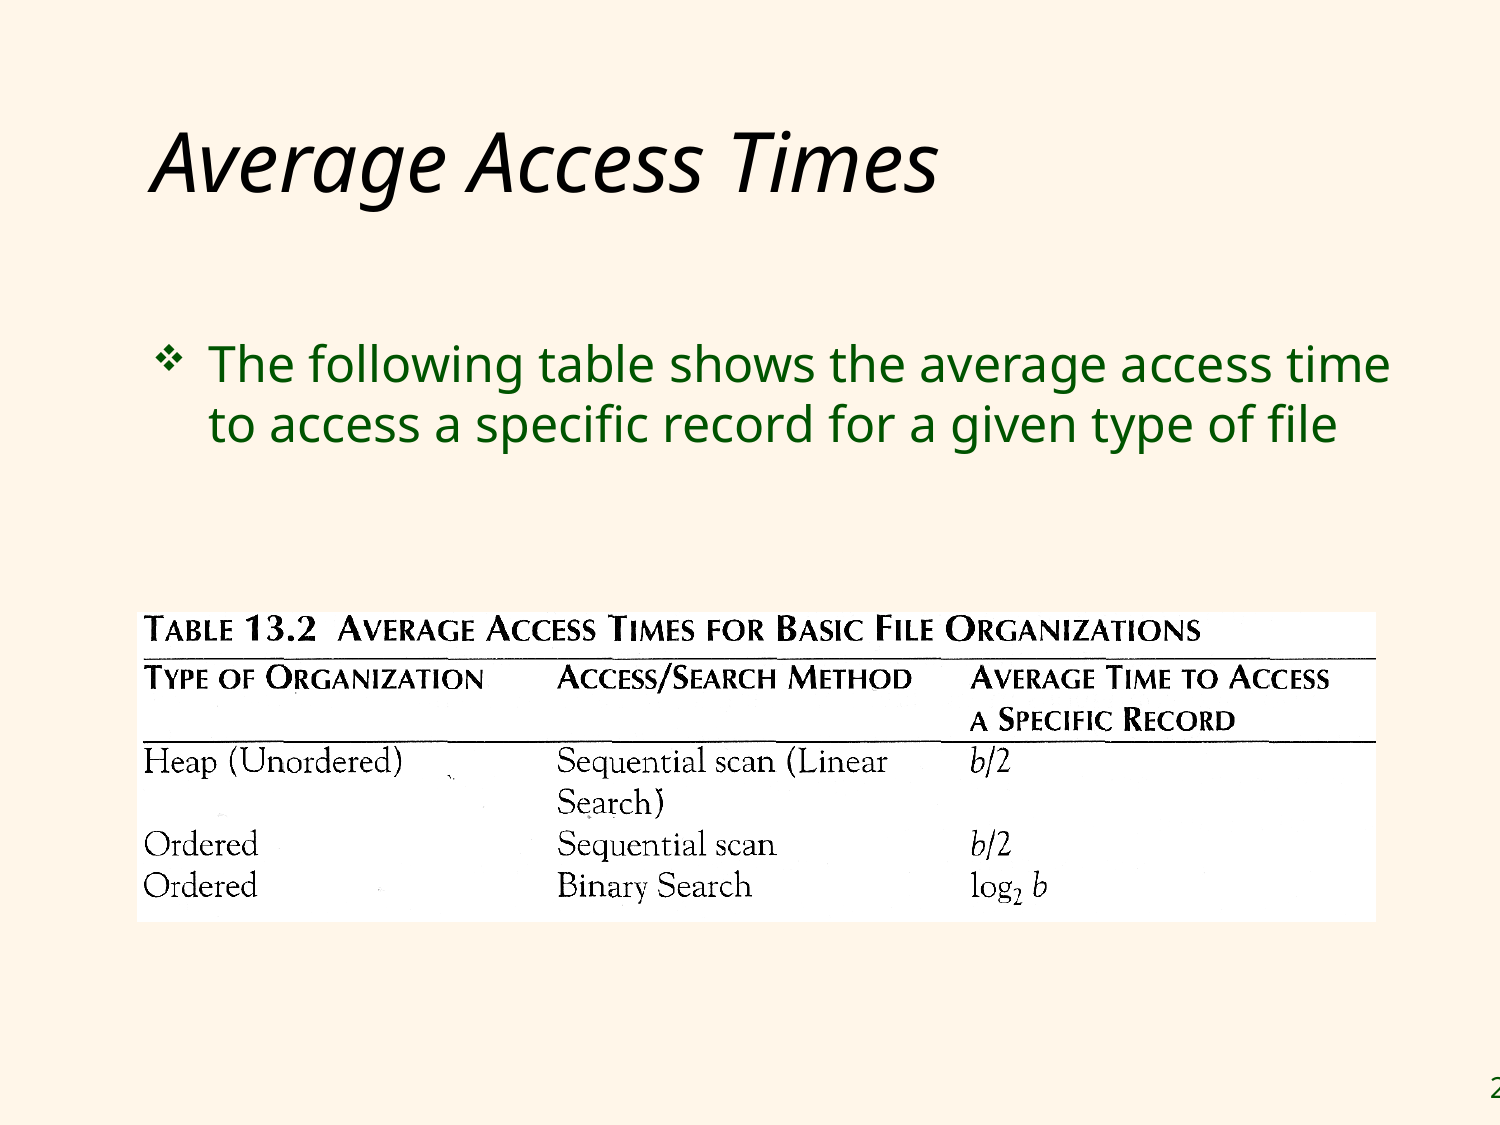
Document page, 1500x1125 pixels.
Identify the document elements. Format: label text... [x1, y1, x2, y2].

picture [137, 612, 1376, 922]
title Average Access Times [137, 68, 1413, 250]
list The following table shows the average access time to access a specific record for a given type of file [137, 324, 1413, 994]
